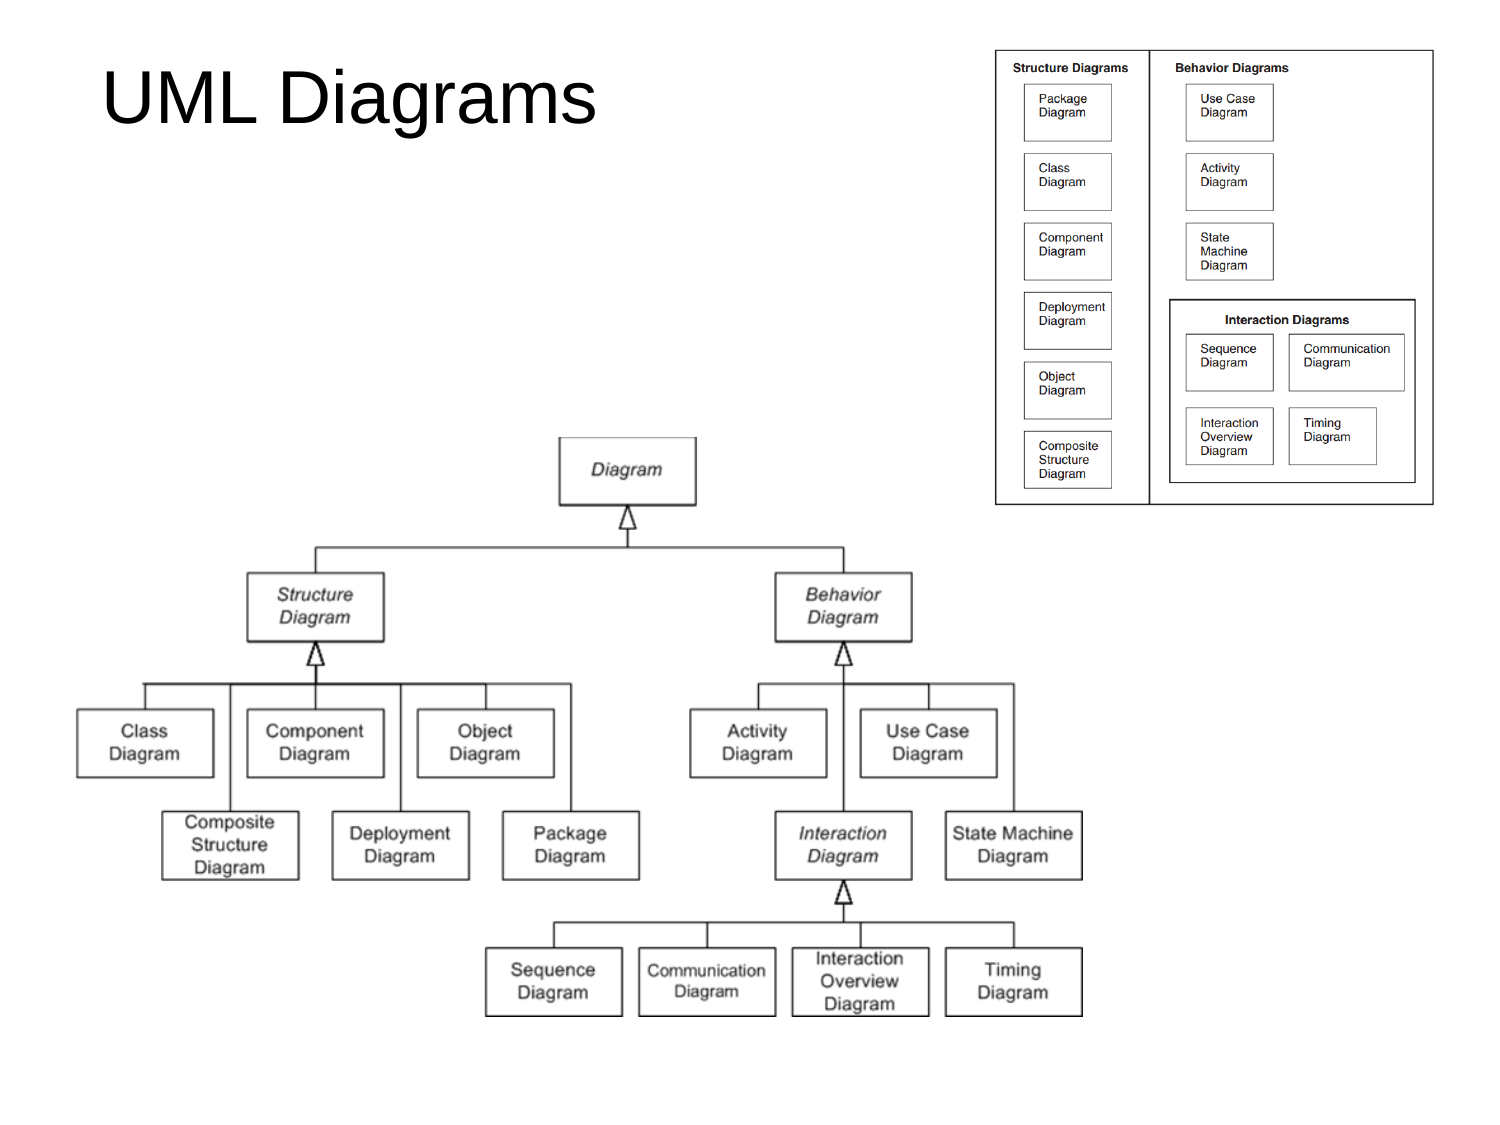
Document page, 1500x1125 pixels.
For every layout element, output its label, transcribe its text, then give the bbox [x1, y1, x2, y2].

title UML Diagrams [0, 0, 700, 188]
picture [74, 44, 1438, 1017]
